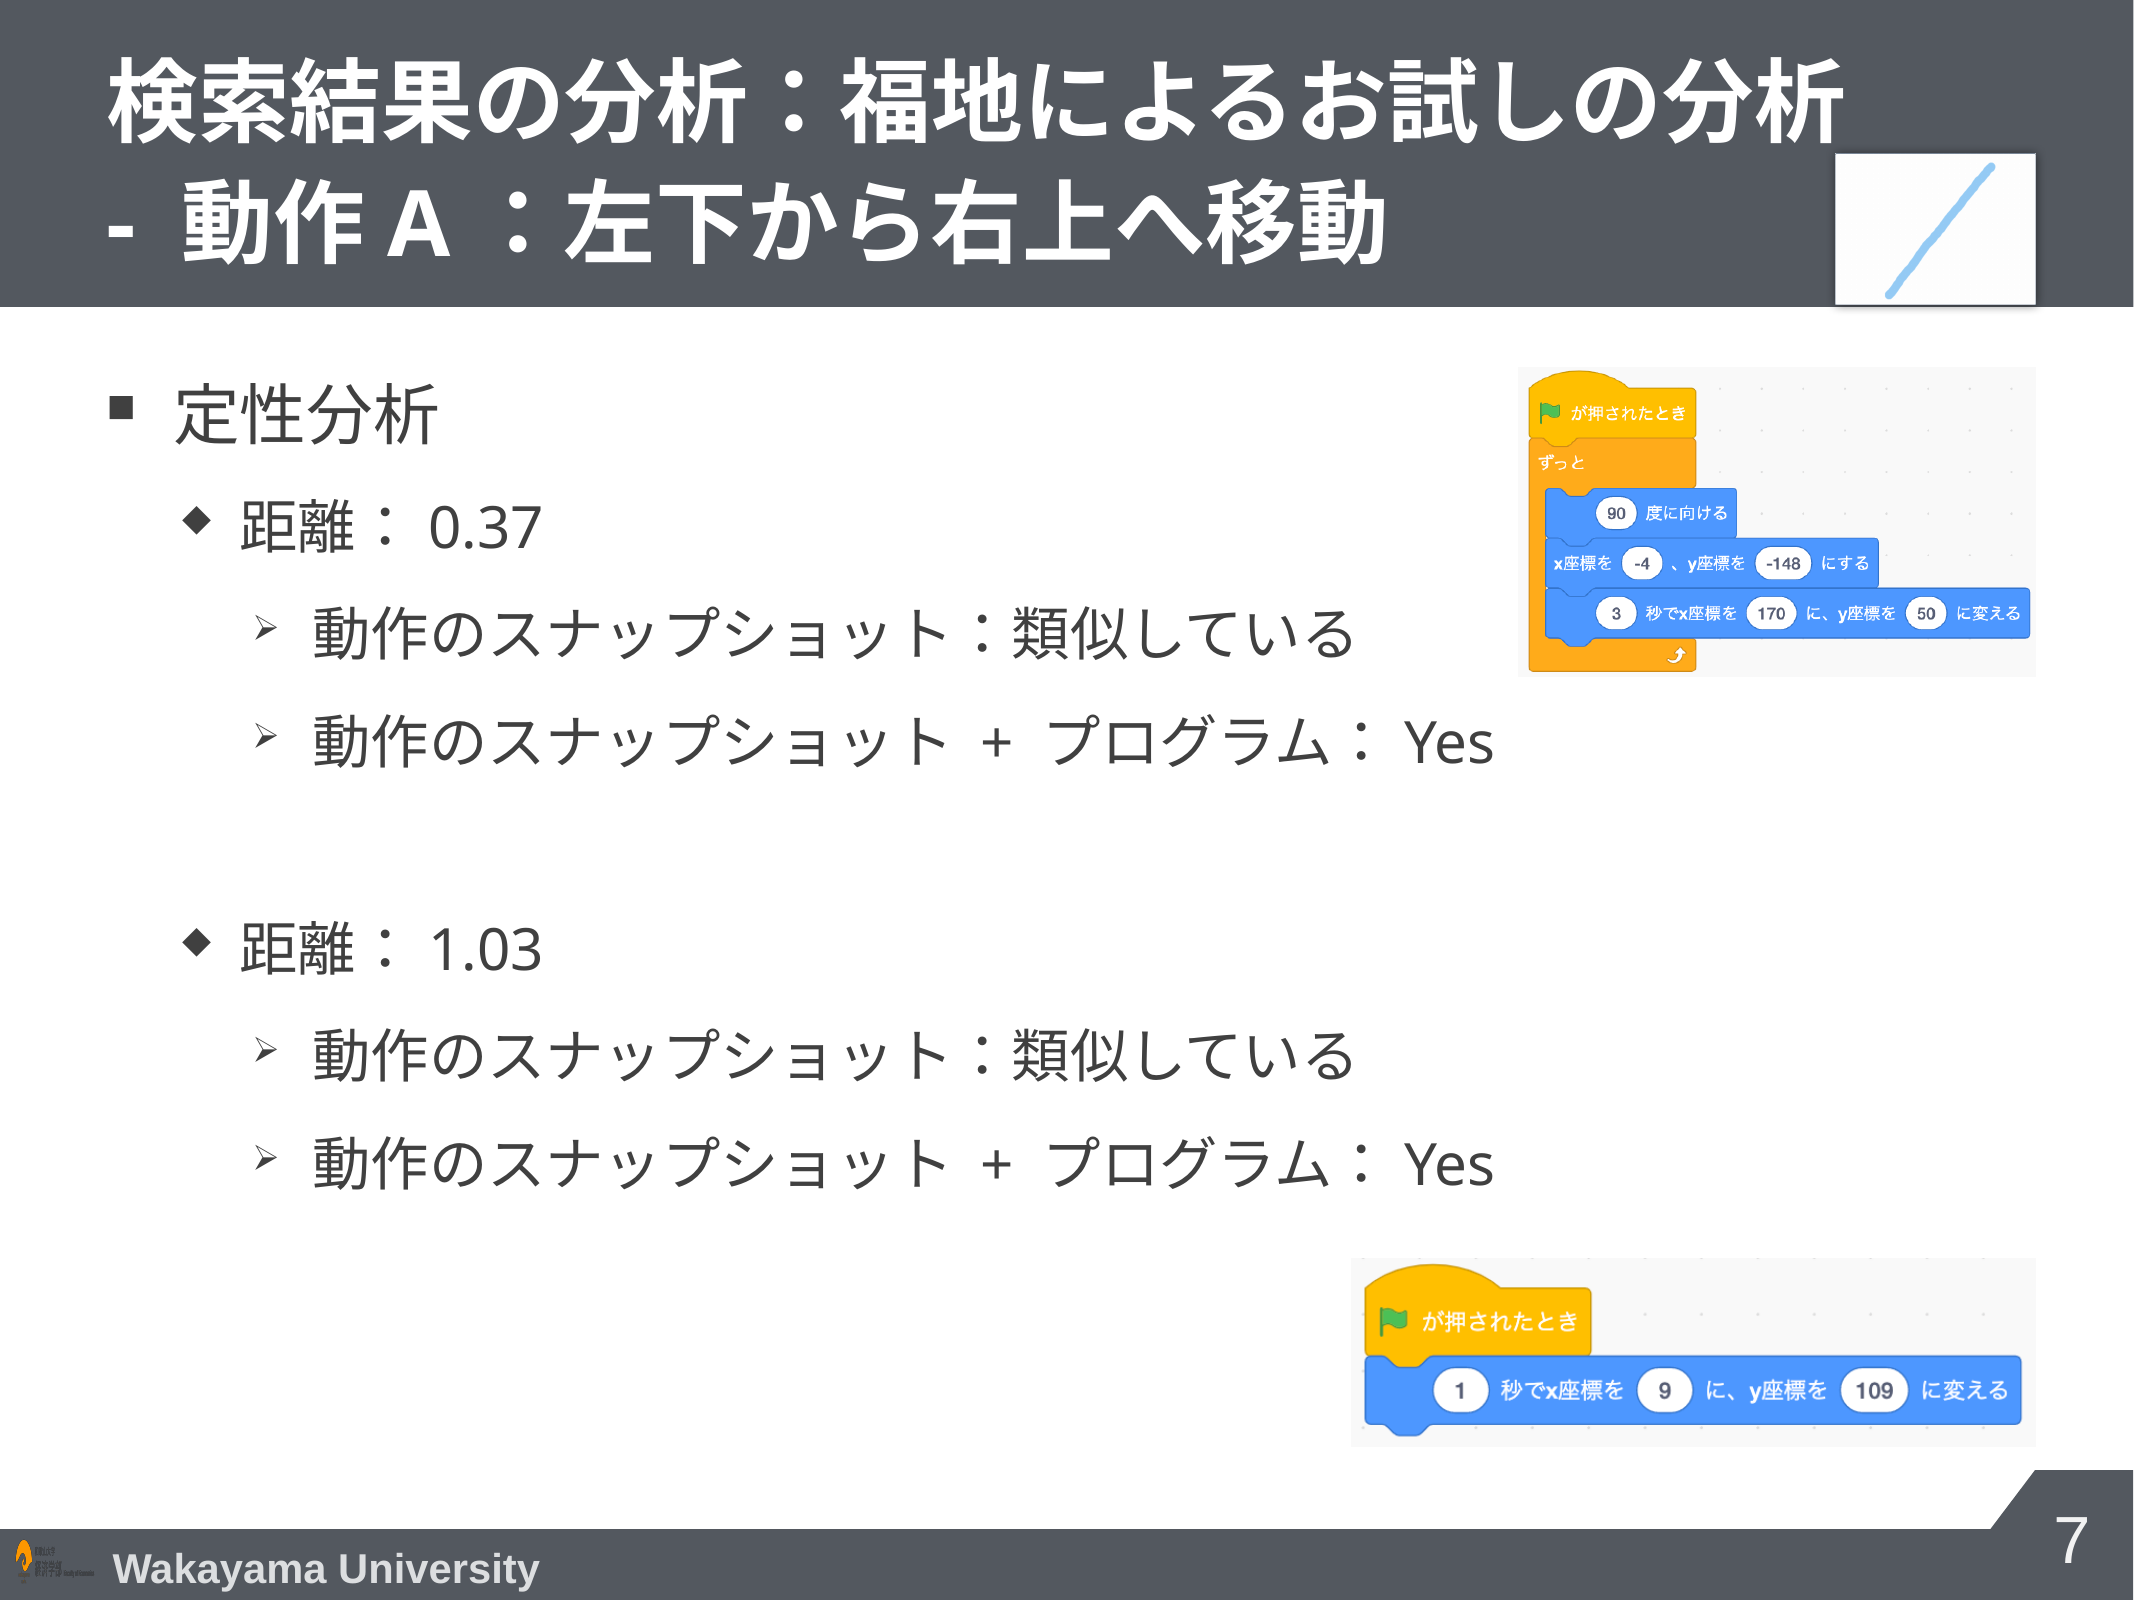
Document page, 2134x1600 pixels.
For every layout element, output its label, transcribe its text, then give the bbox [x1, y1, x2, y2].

title 検索結果の分析：福地によるお試しの分析 - 動作A：左下から右上へ移動 [97, 5, 2036, 303]
slide_number 7 [2021, 1487, 2122, 1587]
picture [14, 1535, 95, 1589]
picture [1351, 1258, 2036, 1447]
picture [1518, 366, 2036, 677]
picture [1835, 153, 2036, 305]
list 定性分析 距離：0.37 動作のスナップショット：類似している 動作のスナップショット + プログラム：Yes 距離：1.03 動作のスナップショット：類似している 動作のスナップショット + プログラム：Yes [97, 363, 2036, 1471]
